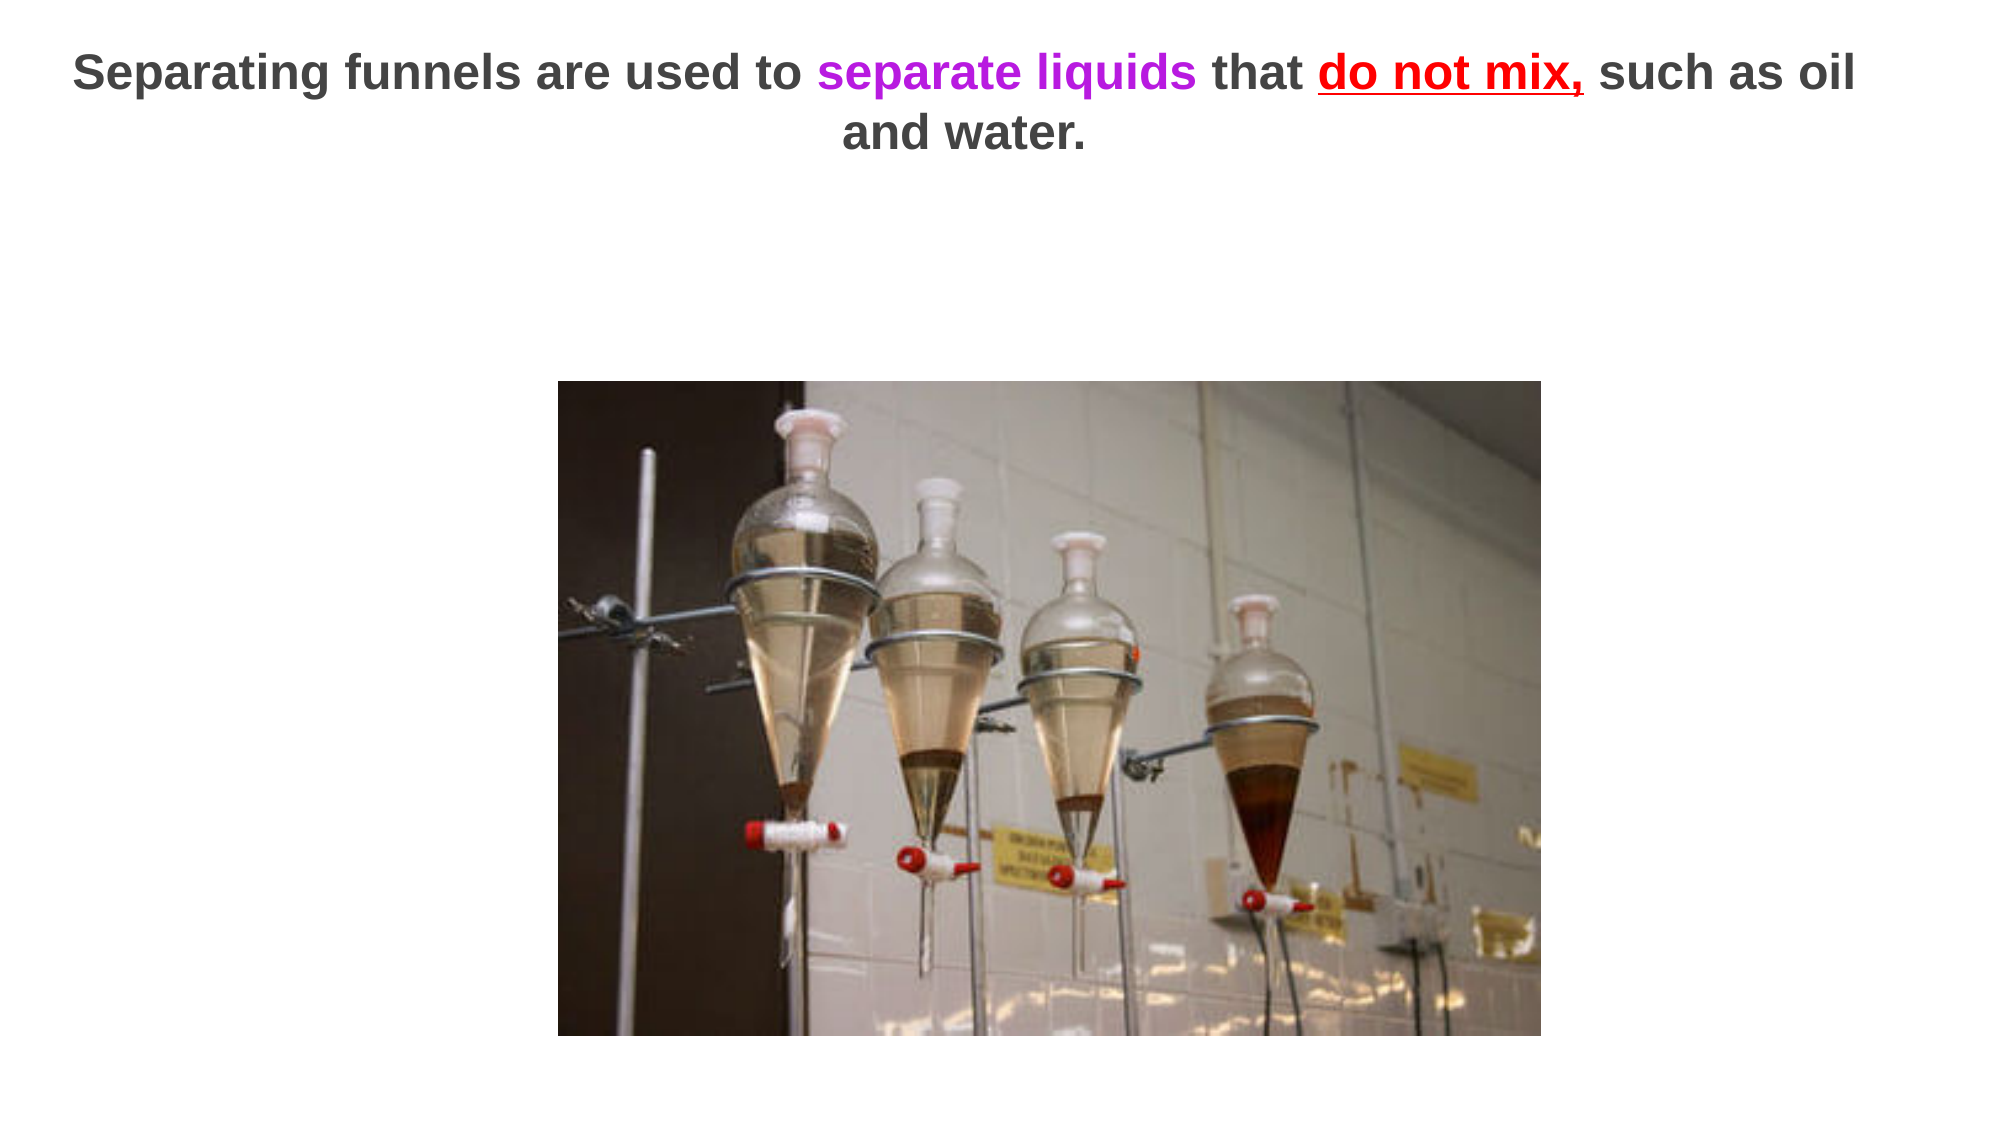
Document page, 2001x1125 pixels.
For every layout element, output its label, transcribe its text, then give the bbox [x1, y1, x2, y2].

picture [558, 381, 1541, 1036]
text_box Separating funnels are used to separate liquids that do not mix, such as oil and water. [56, 32, 1873, 168]
